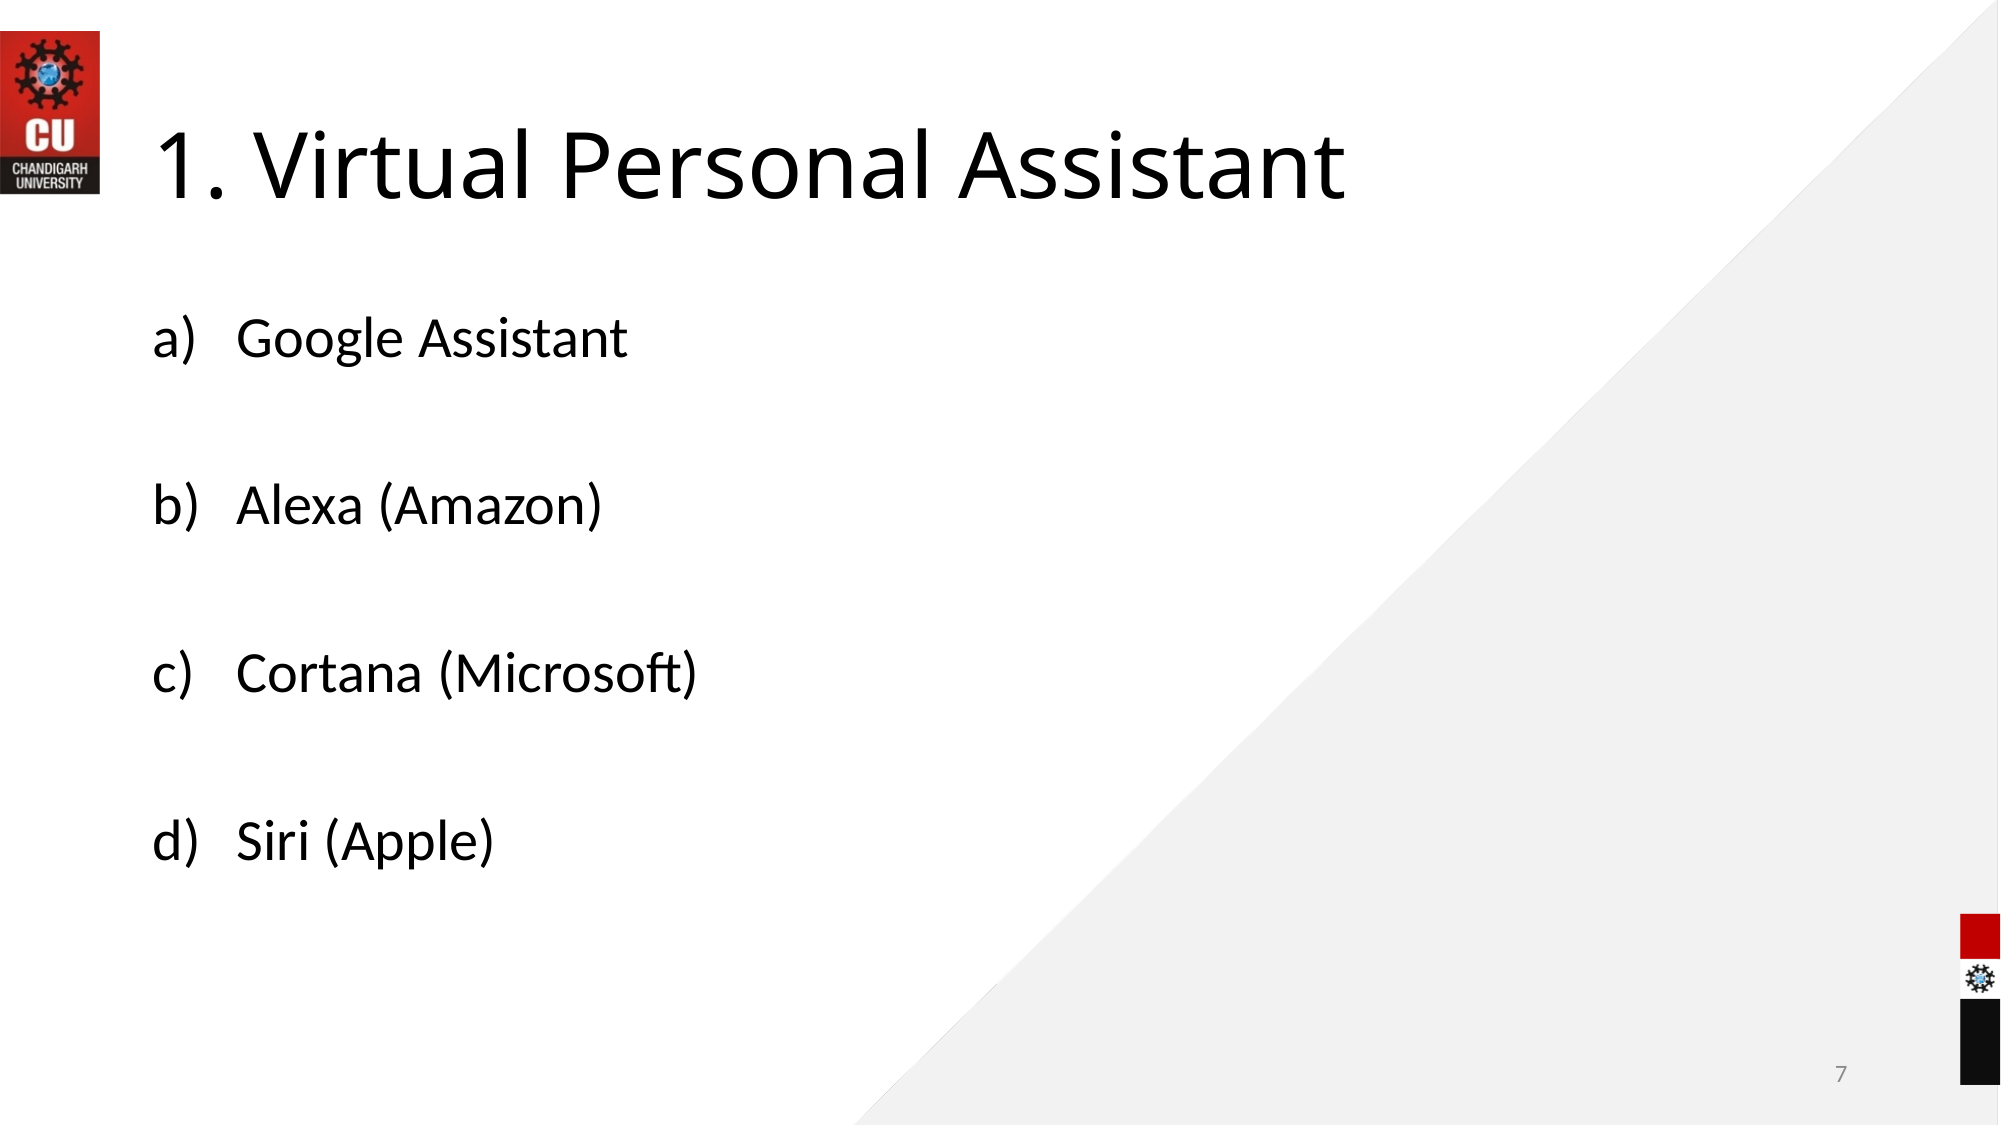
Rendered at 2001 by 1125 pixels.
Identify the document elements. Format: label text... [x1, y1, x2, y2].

picture [0, 0, 2001, 1125]
slide_number 7 [1412, 1042, 1863, 1103]
title 1. Virtual Personal Assistant [137, 59, 1863, 278]
list Google Assistant Alexa (Amazon) Cortana (Microsoft) Siri (Apple) [137, 299, 1863, 1014]
